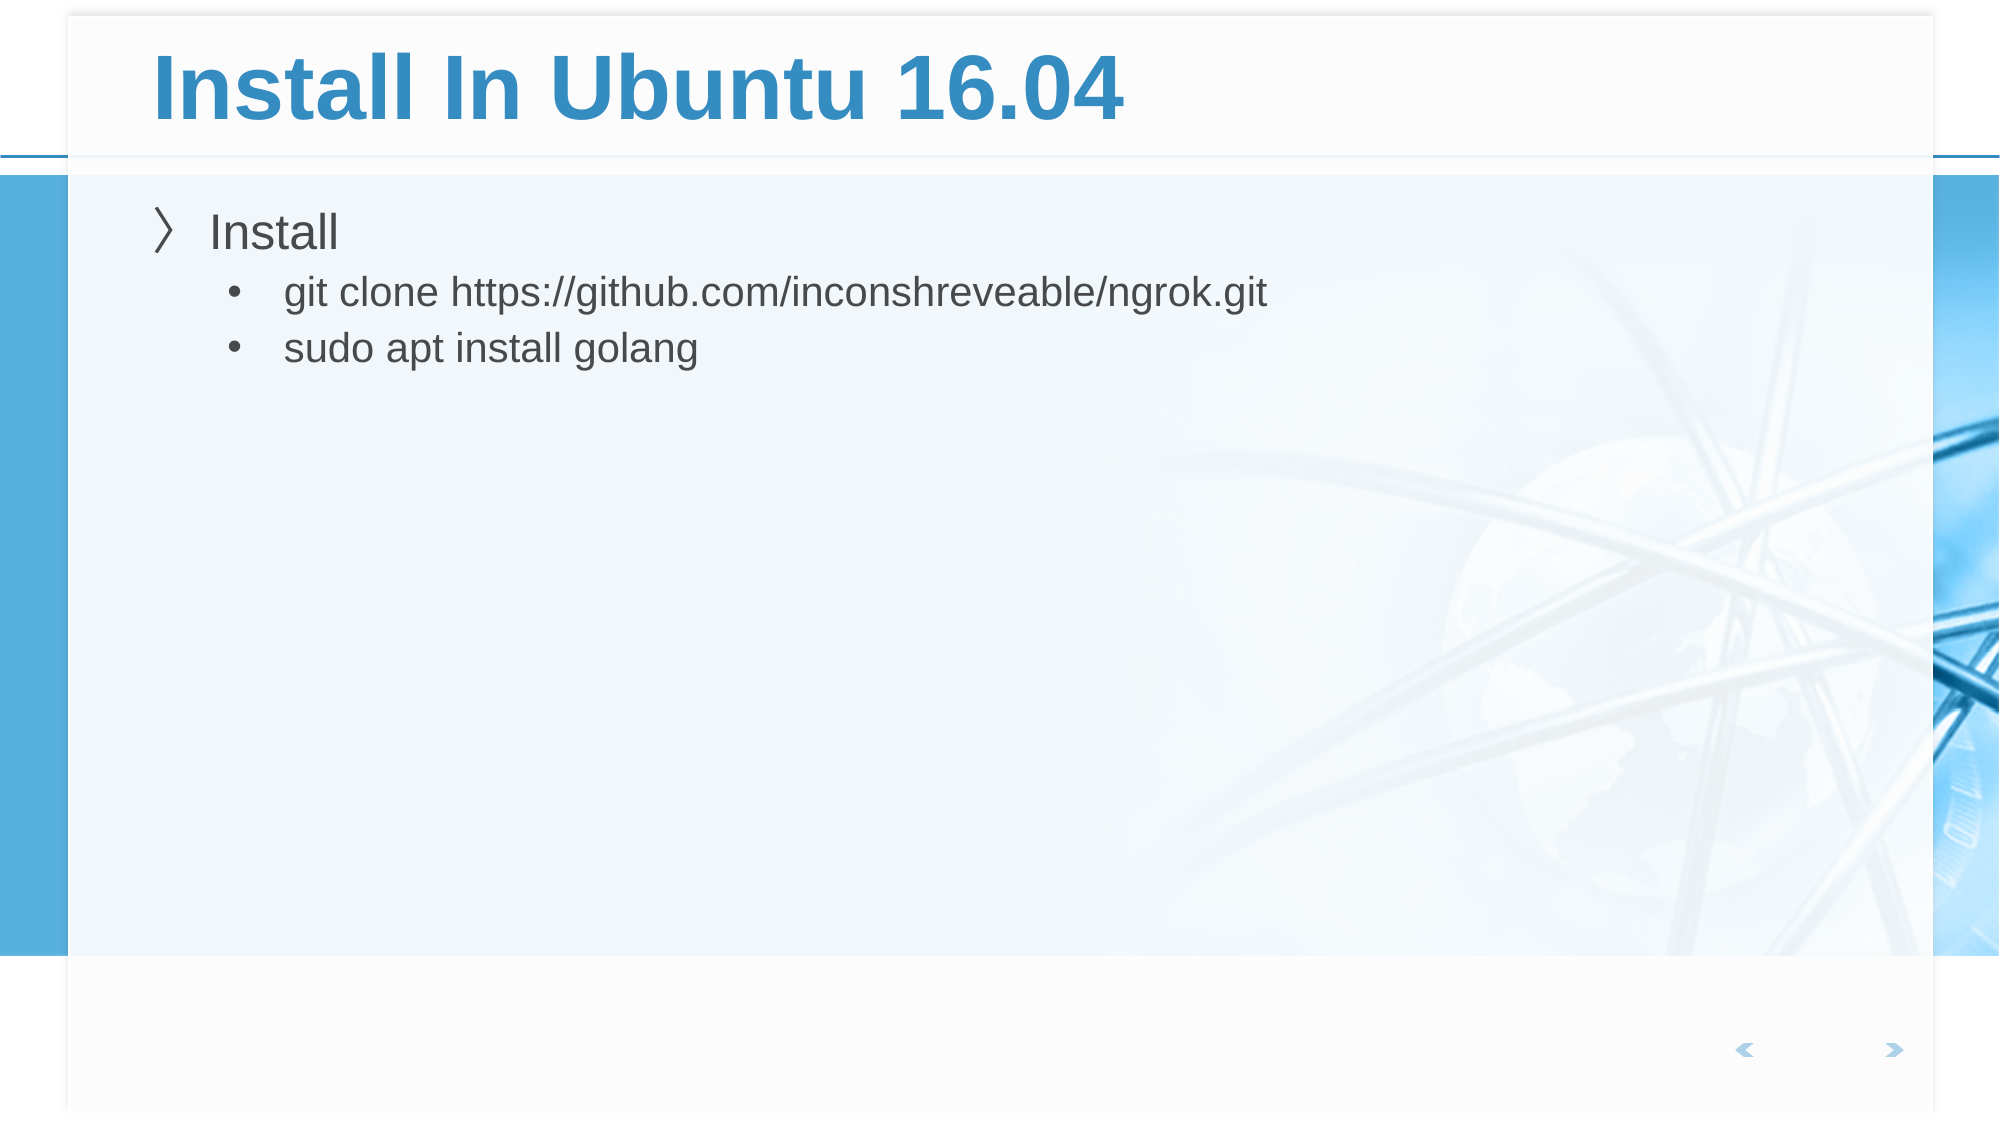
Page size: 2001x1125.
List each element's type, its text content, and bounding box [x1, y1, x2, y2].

list Install git clone https://github.com/inconshreveable/ngrok.git sudo apt install golang [137, 198, 1863, 946]
picture [0, 0, 2001, 1125]
title Install In Ubuntu 16.04 [137, 29, 1863, 150]
